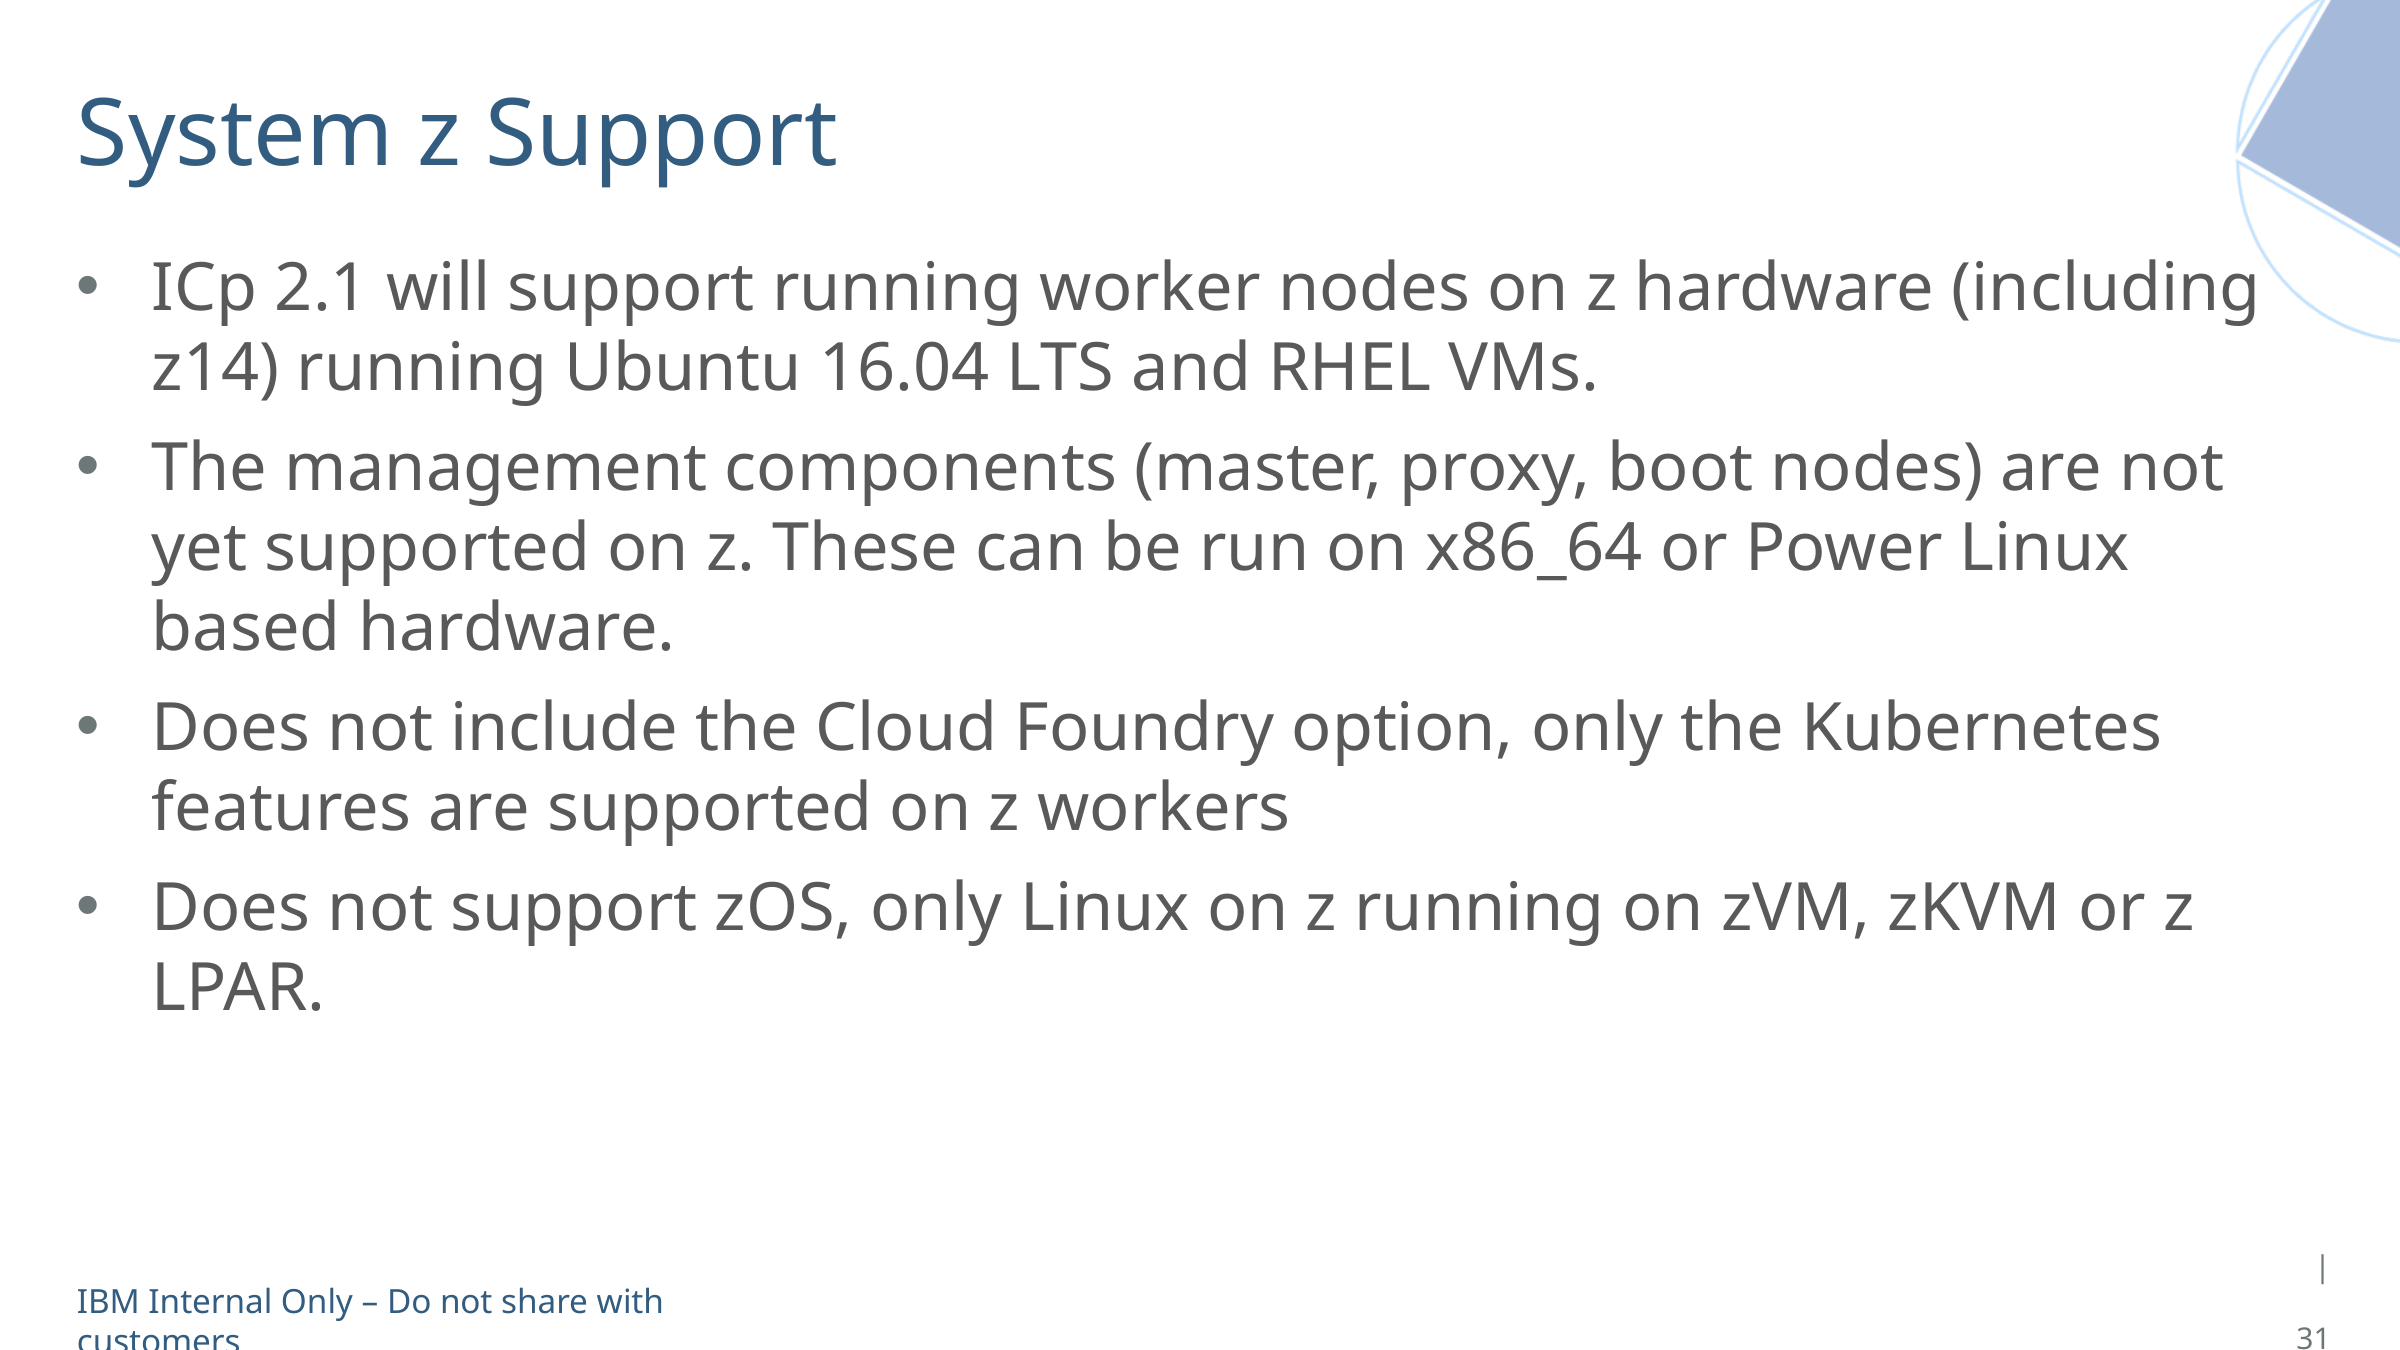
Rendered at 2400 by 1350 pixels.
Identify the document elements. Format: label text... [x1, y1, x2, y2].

slide_number | 31 [2240, 1268, 2346, 1340]
title System z Support [76, 11, 2220, 185]
list ICp 2.1 will support running worker nodes on z hardware (including z14) running Ubuntu 16.04 LTS and RHEL VMs. The management components (master, proxy, boot nodes) are not yet supported on z. These can be run on x86_64 or Power Linux based hardware. Does not include the Cloud Foundry option, only the Kubernetes features are supported on z workers Does not support zOS, only Linux on z running on zVM, zKVM or z LPAR. [76, 236, 2280, 1249]
